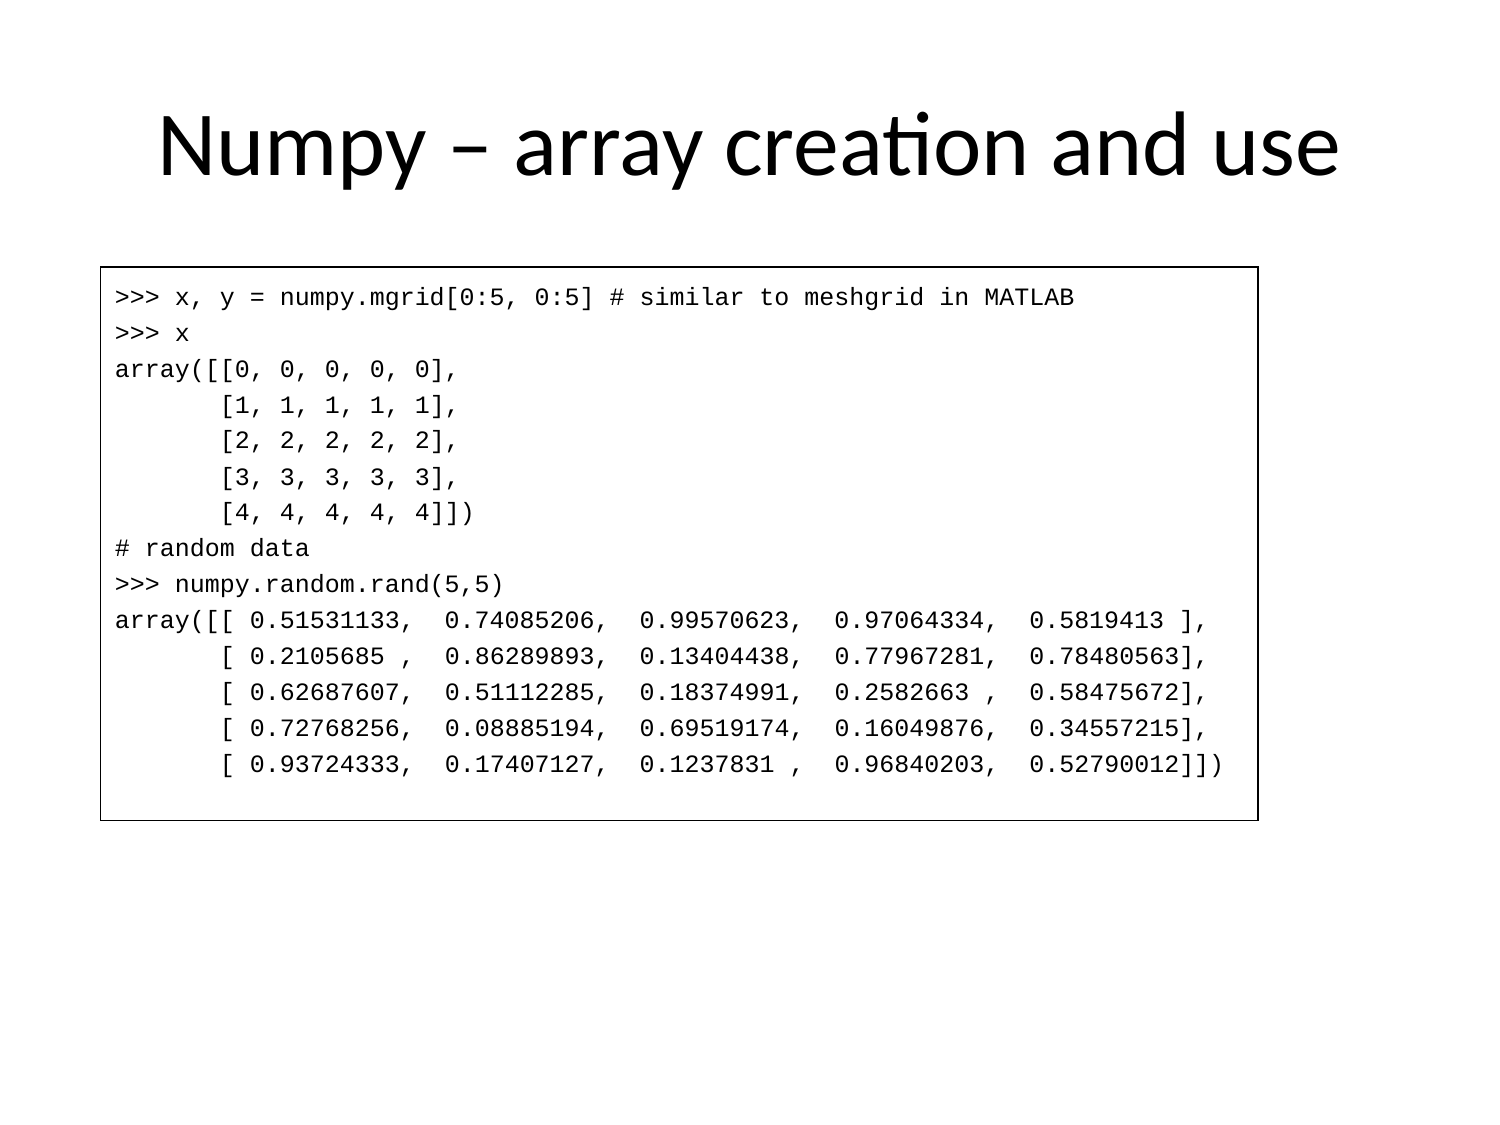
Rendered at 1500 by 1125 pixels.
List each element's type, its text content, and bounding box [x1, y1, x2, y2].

text_box >>> x, y = numpy.mgrid[0:5, 0:5] # similar to meshgrid in MATLAB >>> x array([[0, 0, 0, 0, 0], [1, 1, 1, 1, 1], [2, 2, 2, 2, 2], [3, 3, 3, 3, 3], [4, 4, 4, 4, 4]]) # random data >>> numpy.random.rand(5,5) array([[ 0.51531133, 0.74085206, 0.99570623, 0.97064334, 0.5819413 ], [ 0.2105685 , 0.86289893, 0.13404438, 0.77967281, 0.78480563], [ 0.62687607, 0.51112285, 0.18374991, 0.2582663 , 0.58475672], [ 0.72768256, 0.08885194, 0.69519174, 0.16049876, 0.34557215], [ 0.93724333, 0.17407127, 0.1237831 , 0.96840203, 0.52790012]]) [100, 267, 1258, 821]
title Numpy – array creation and use [75, 45, 1425, 233]
